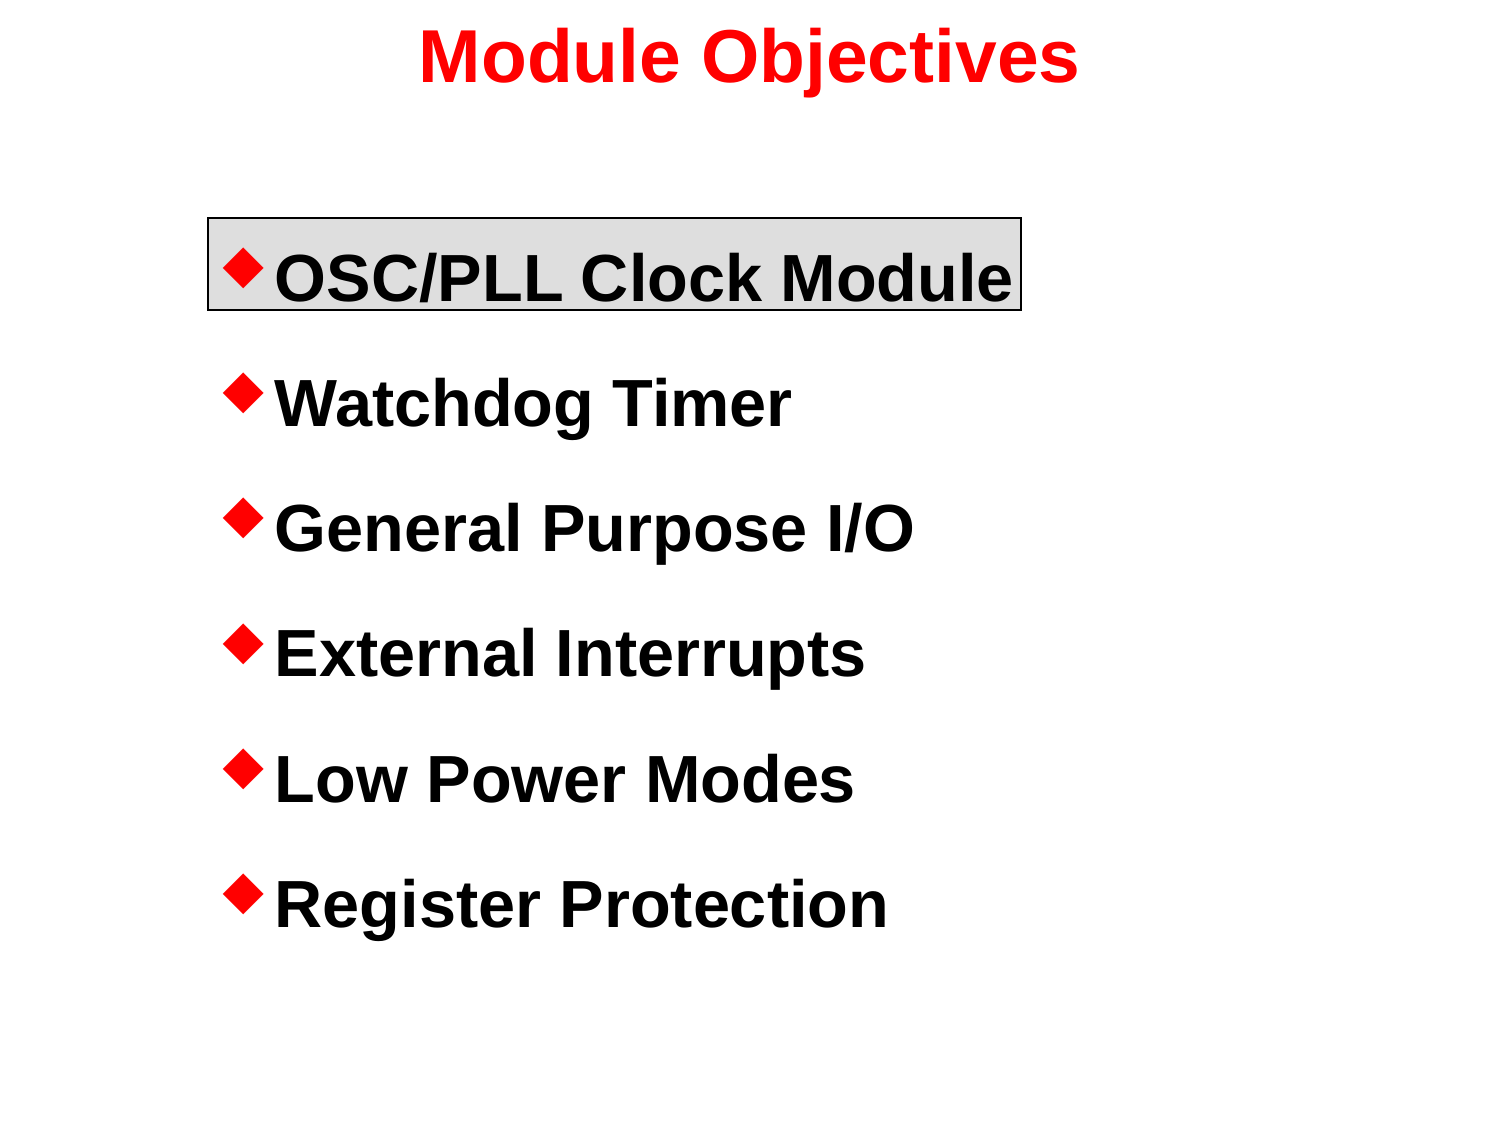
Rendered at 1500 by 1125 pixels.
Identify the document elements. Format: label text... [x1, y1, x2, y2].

list OSC/PLL Clock Module Watchdog Timer General Purpose I/O External Interrupts Low Power Modes Register Protection [203, 195, 1297, 1043]
title Module Objectives [0, 0, 1500, 122]
